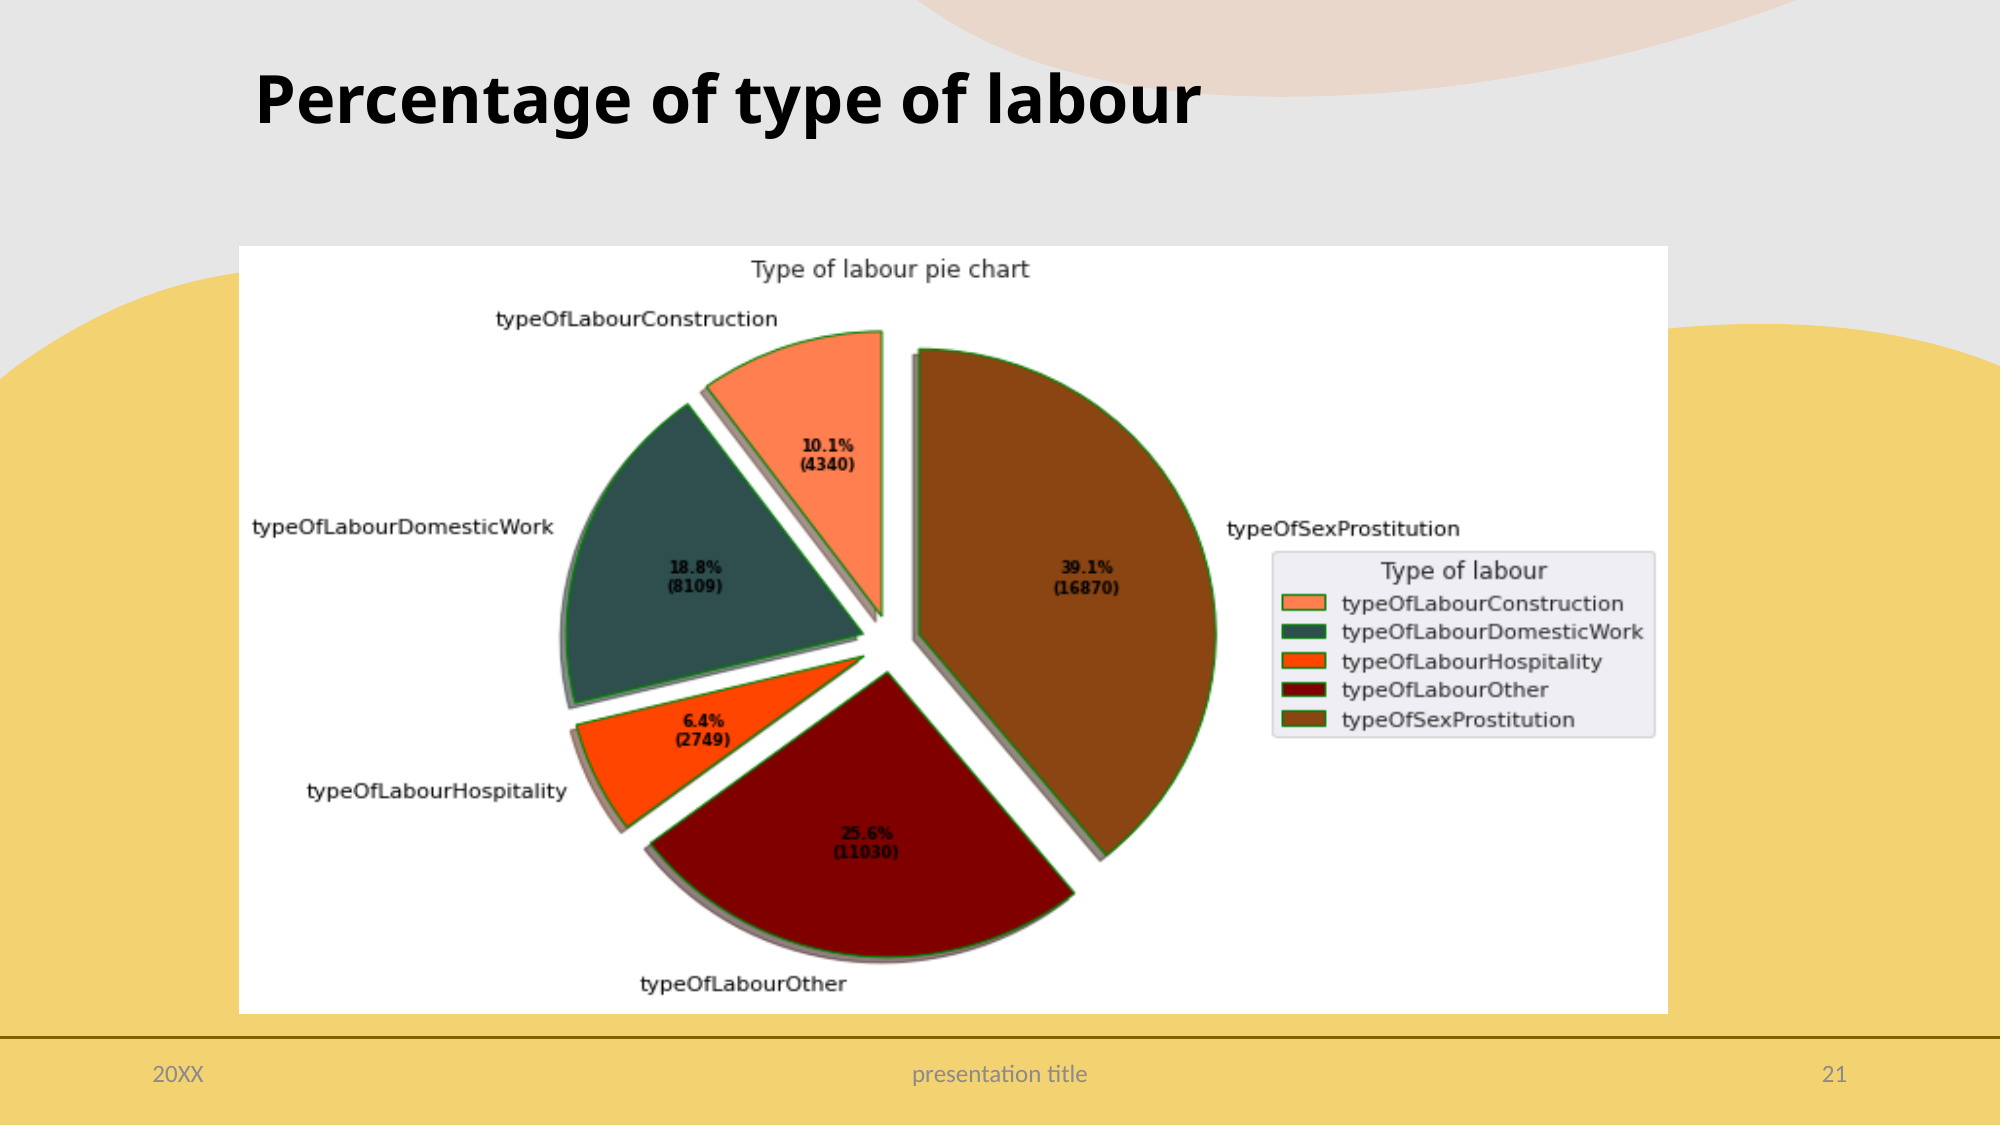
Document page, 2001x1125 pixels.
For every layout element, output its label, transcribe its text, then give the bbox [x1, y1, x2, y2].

slide_number 21 [1412, 1042, 1863, 1103]
footer presentation title [662, 1042, 1338, 1103]
slide_number 20XX [137, 1042, 588, 1103]
picture [239, 246, 1668, 1015]
title Percentage of type of labour [239, 46, 1761, 158]
